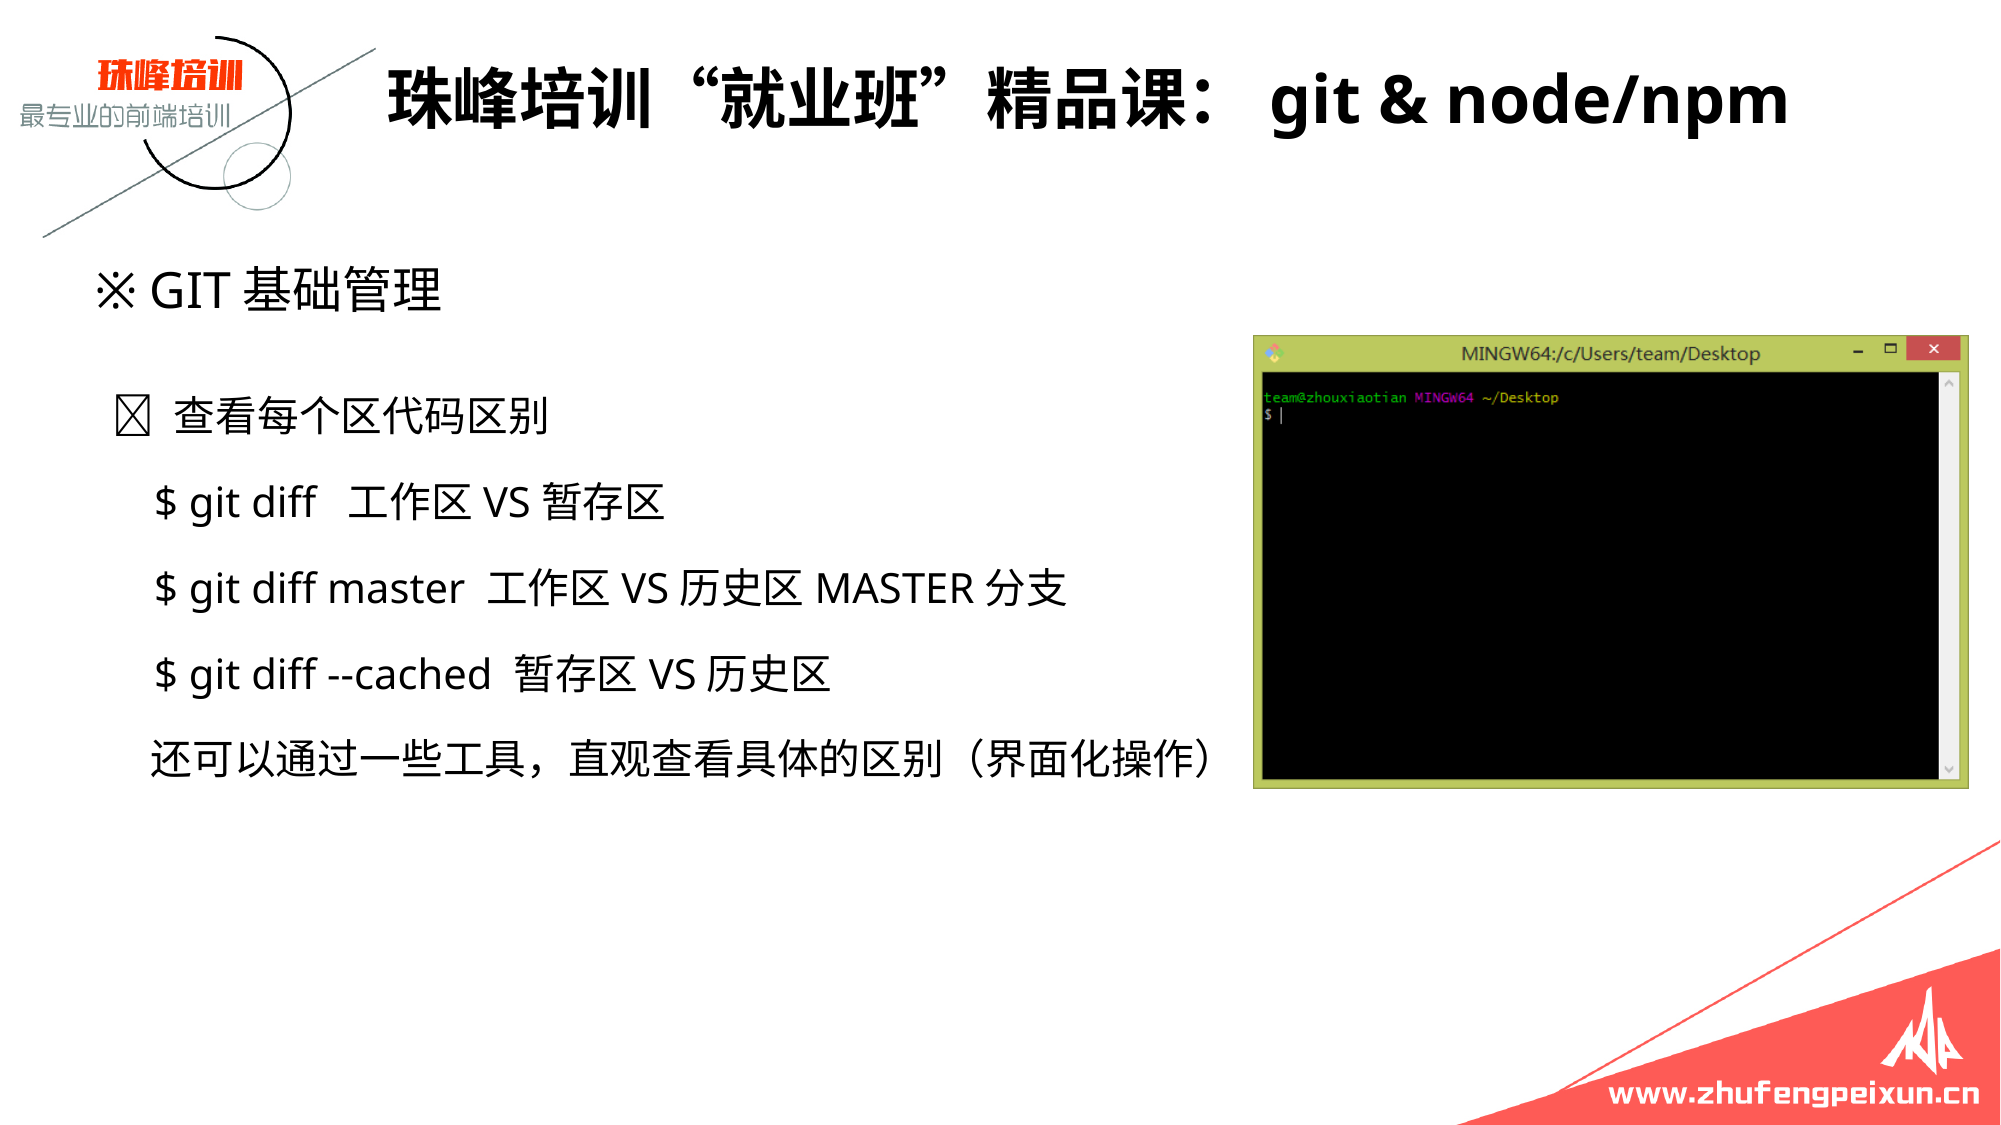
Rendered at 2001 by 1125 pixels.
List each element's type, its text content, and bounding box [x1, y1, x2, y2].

list ※ GIT基础管理  查看每个区代码区别 $ git diff 工作区VS暂存区 $ git diff master 工作区VS历史区MASTER分支 $ git diff --cached 暂存区VS历史区 还可以通过一些工具，直观查看具体的区别（界面化操作） [42, 221, 1254, 1084]
text_box 珠峰培训“就业班”精品课：git & node/npm [371, 9, 1821, 144]
picture [1253, 335, 1969, 790]
picture [18, 36, 376, 238]
picture [1437, 796, 2001, 1125]
